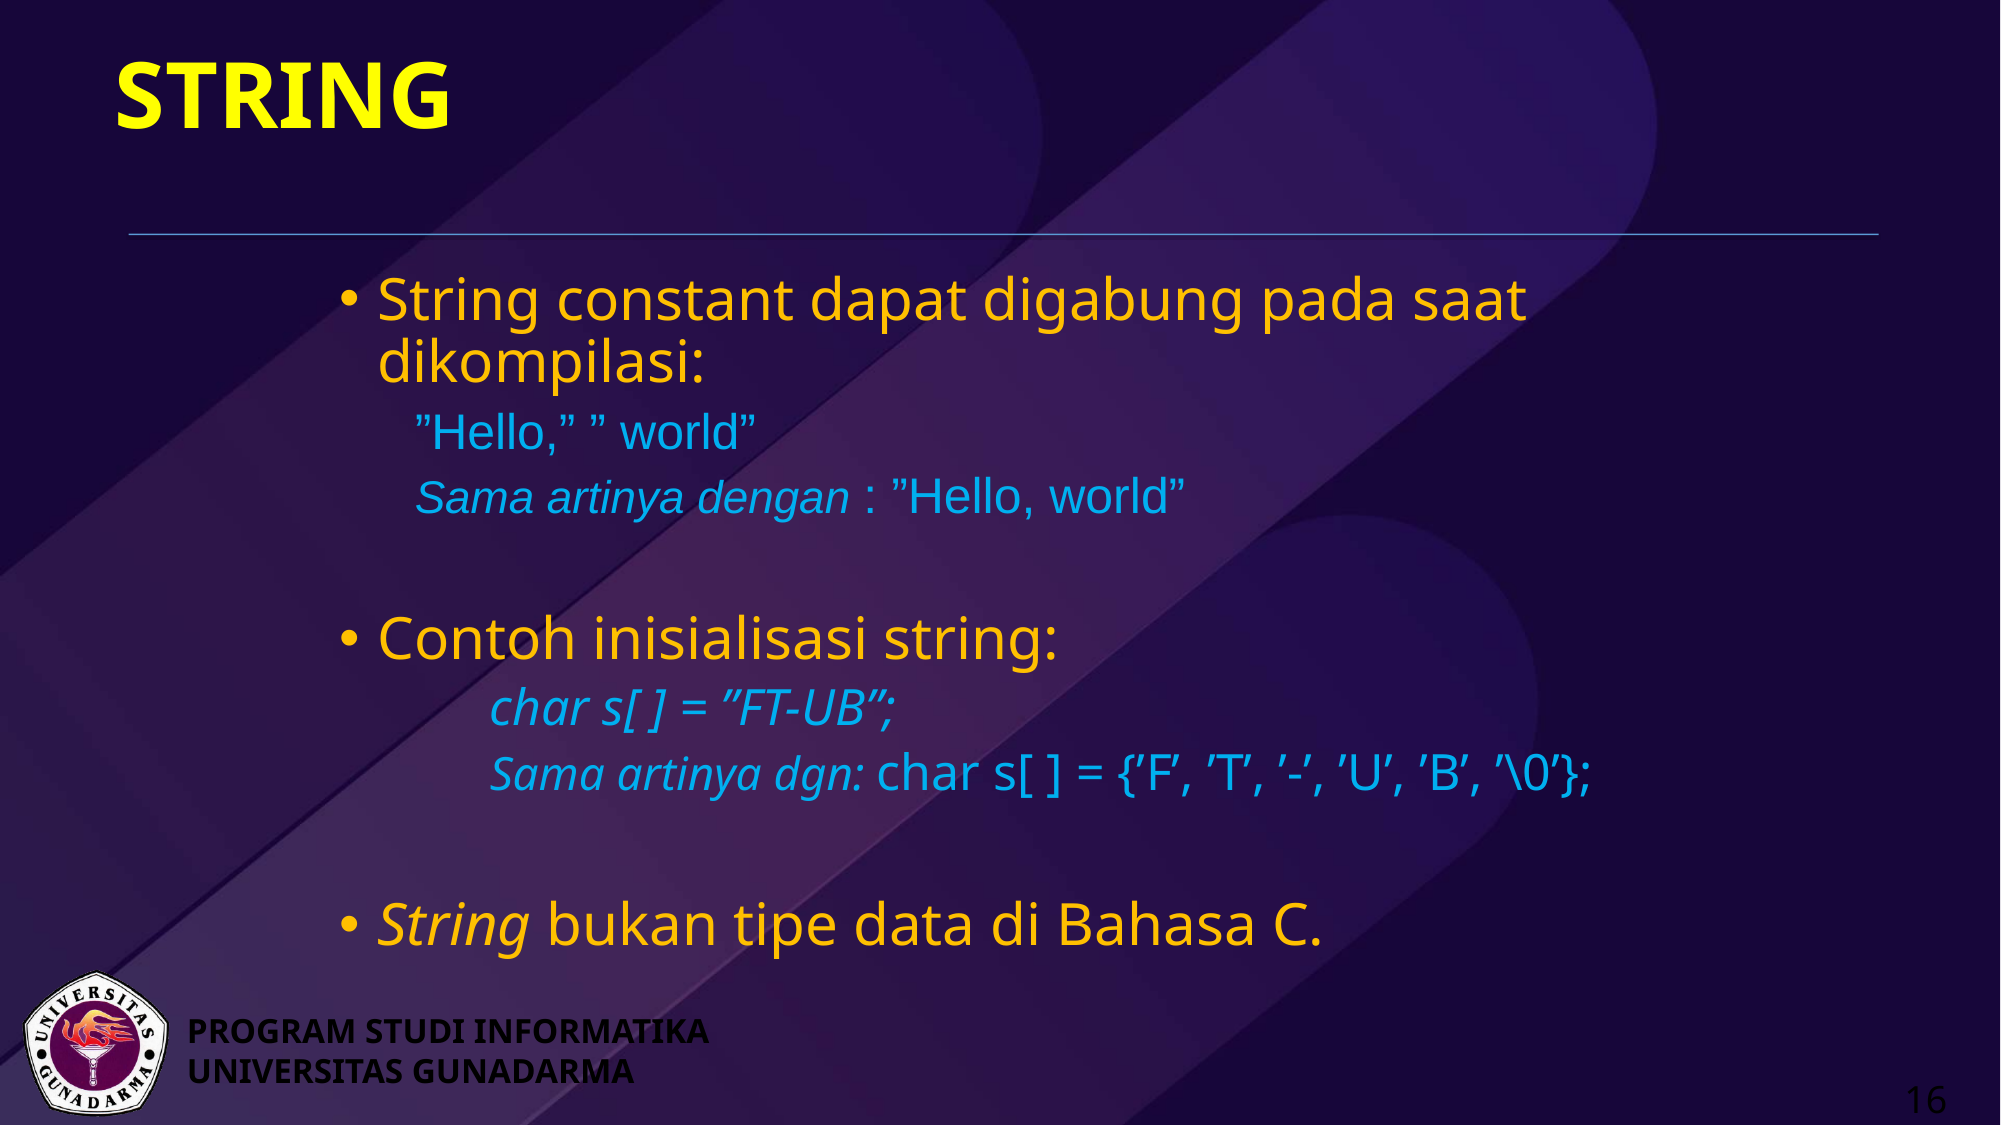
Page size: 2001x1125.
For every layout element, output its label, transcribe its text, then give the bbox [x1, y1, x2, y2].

picture [0, 0, 2001, 1125]
list String constant dapat digabung pada saat dikompilasi: ”Hello,” ” world” Sama artinya dengan : ”Hello, world” Contoh inisialisasi string: char s[ ] = ”FT-UB”; Sama artinya dgn: char s[ ] = {’F’, ’T’, ’-’, ’U’, ’B’, ’\0’}; String bukan tipe data di Bahasa C. [324, 262, 1675, 1005]
slide_number 16 [1889, 1068, 1992, 1114]
title String [99, 41, 1900, 230]
